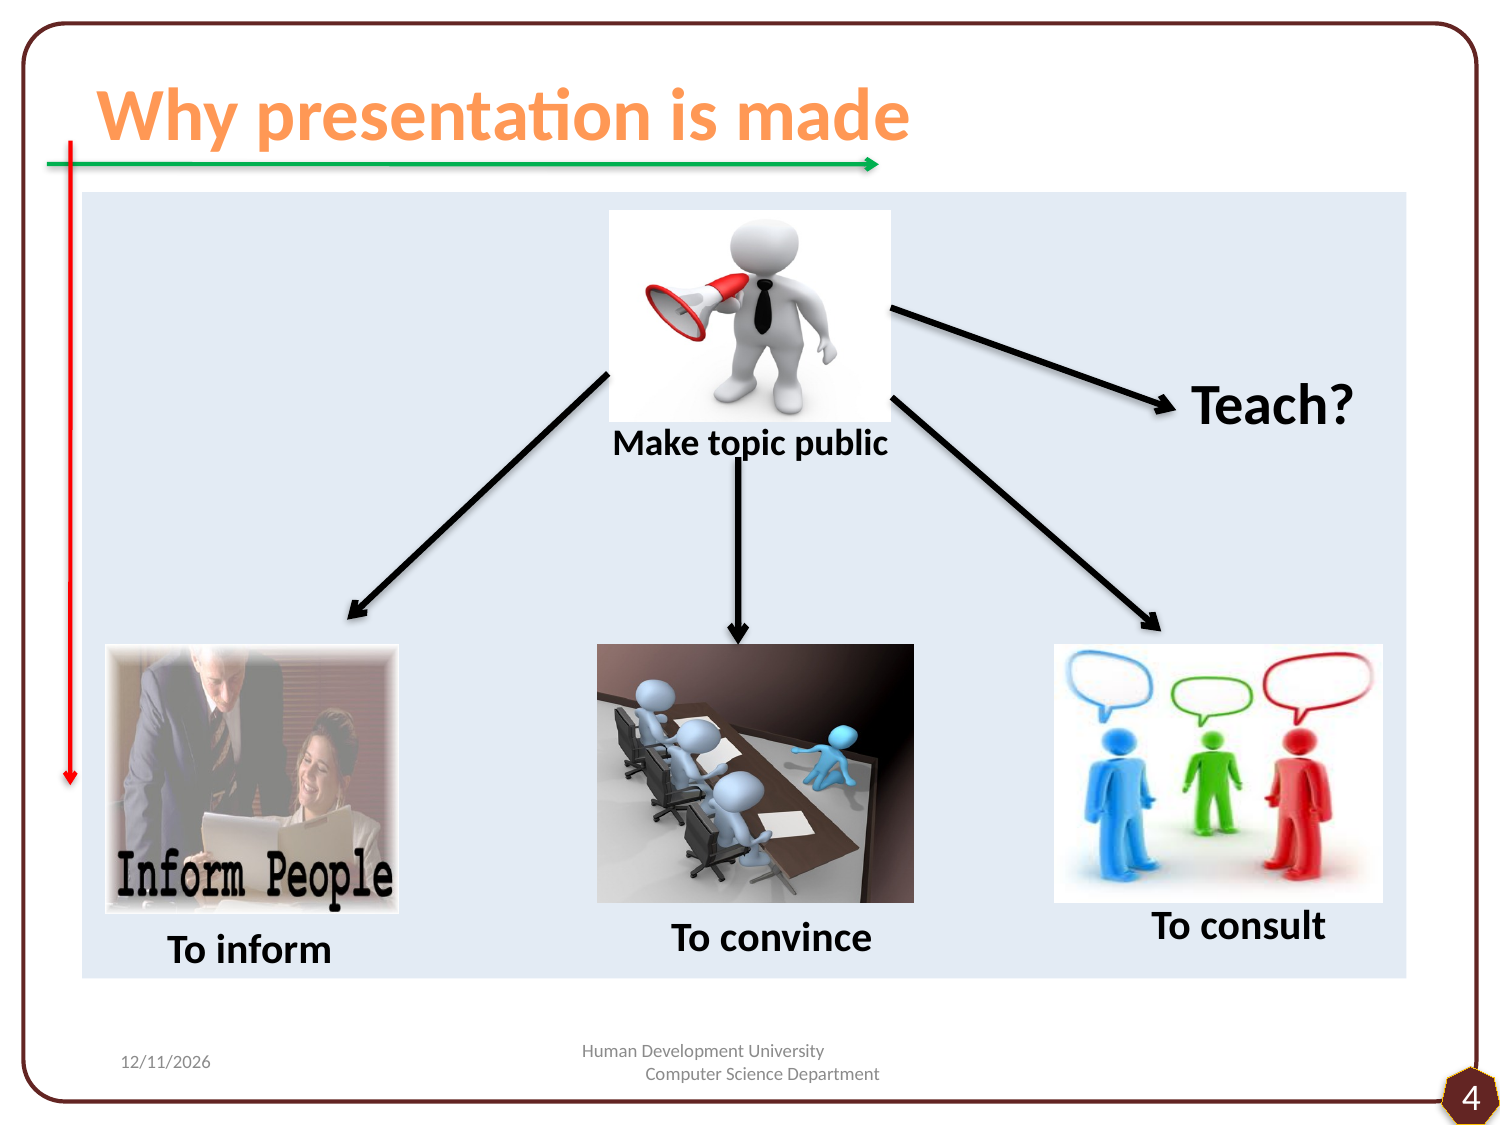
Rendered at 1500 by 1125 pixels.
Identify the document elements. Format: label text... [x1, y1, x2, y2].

text_box 4 [1441, 1066, 1500, 1125]
text_box Make topic public [614, 431, 886, 470]
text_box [891, 417, 1162, 632]
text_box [890, 307, 1177, 411]
text_box [82, 192, 1407, 979]
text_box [346, 373, 609, 620]
text_box [21, 21, 1479, 1104]
text_box To convince [656, 910, 891, 1018]
footer Human Development University Computer Science Department [527, 1031, 1003, 1092]
picture [609, 210, 891, 423]
text_box Teach? [1176, 358, 1383, 444]
picture [1054, 644, 1383, 903]
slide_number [105, 1031, 390, 1092]
picture [105, 644, 399, 915]
picture [597, 644, 915, 903]
text_box Why presentation is made [81, 58, 1371, 164]
text_box To inform [152, 923, 372, 979]
text_box To consult [1136, 910, 1372, 956]
